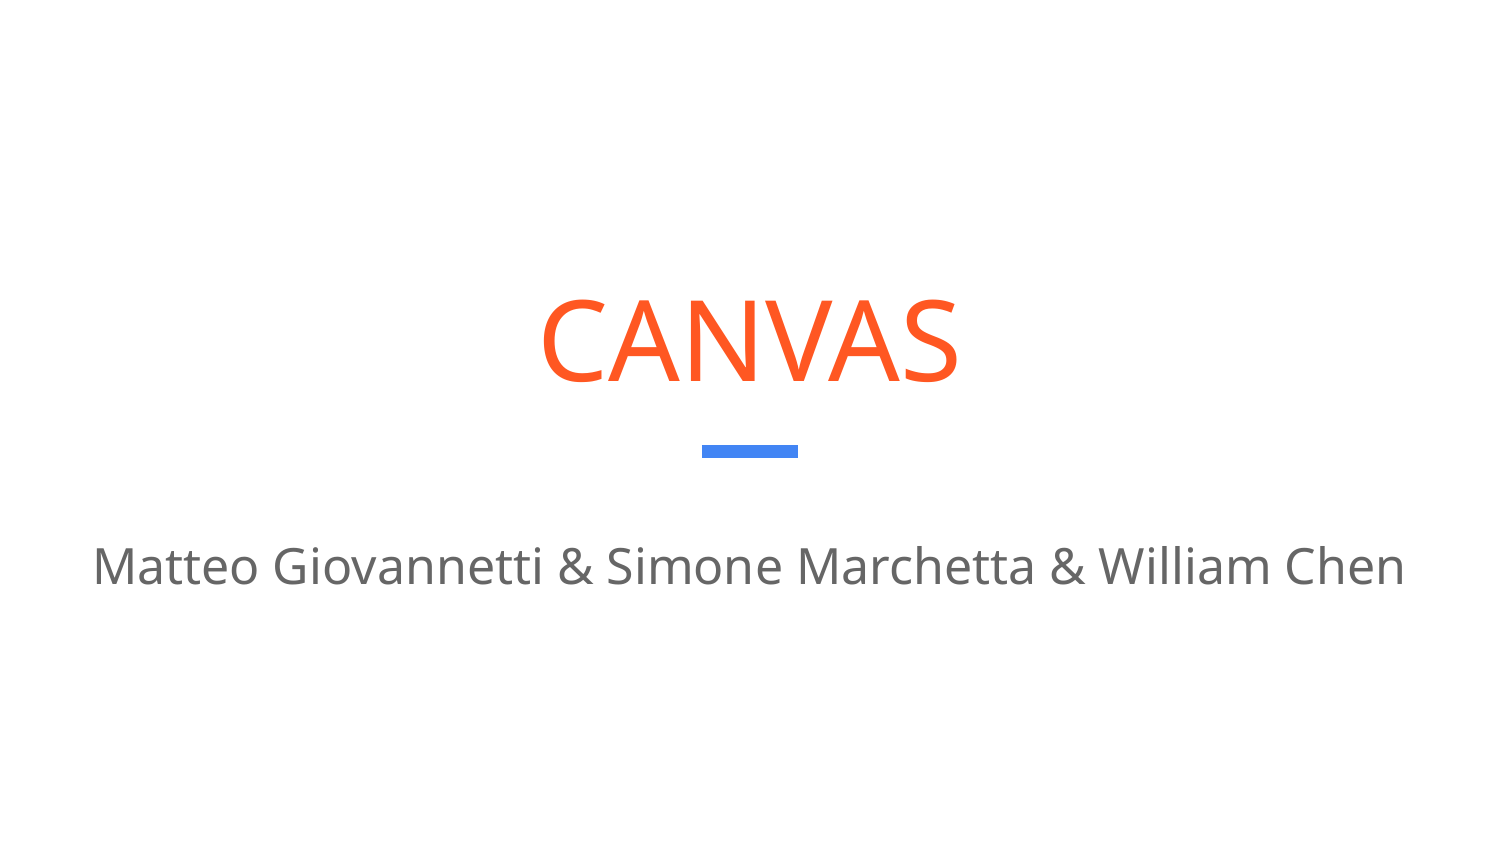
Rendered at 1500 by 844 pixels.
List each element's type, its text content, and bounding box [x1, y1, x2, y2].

title CANVAS [51, 97, 1449, 419]
subtitle Matteo Giovannetti & Simone Marchetta & William Chen [51, 519, 1449, 640]
